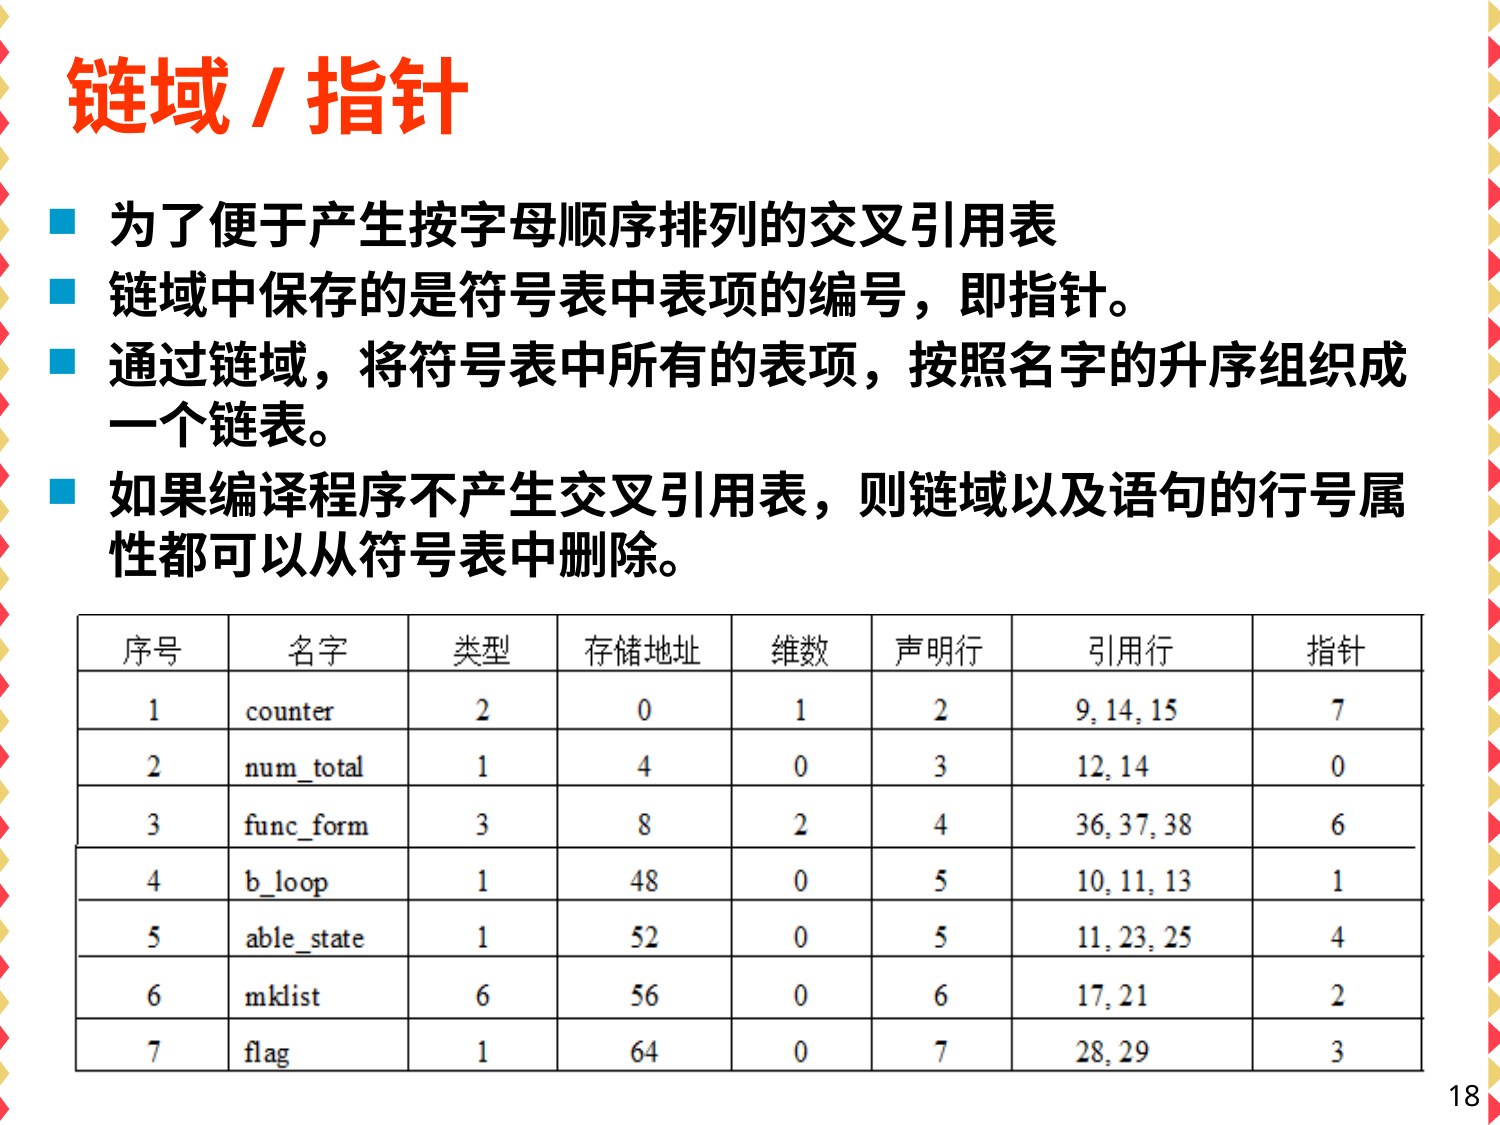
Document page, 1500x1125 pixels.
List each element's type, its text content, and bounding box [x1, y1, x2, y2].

title 链域/指针 [50, 24, 1463, 163]
list 为了便于产生按字母顺序排列的交叉引用表 链域中保存的是符号表中表项的编号，即指针。 通过链域，将符号表中所有的表项，按照名字的升序组织成一个链表。 如果编译程序不产生交叉引用表，则链域以及语句的行号属性都可以从符号表中删除。 [37, 185, 1463, 601]
slide_number 18 [1370, 1069, 1496, 1124]
picture [70, 613, 1430, 1080]
